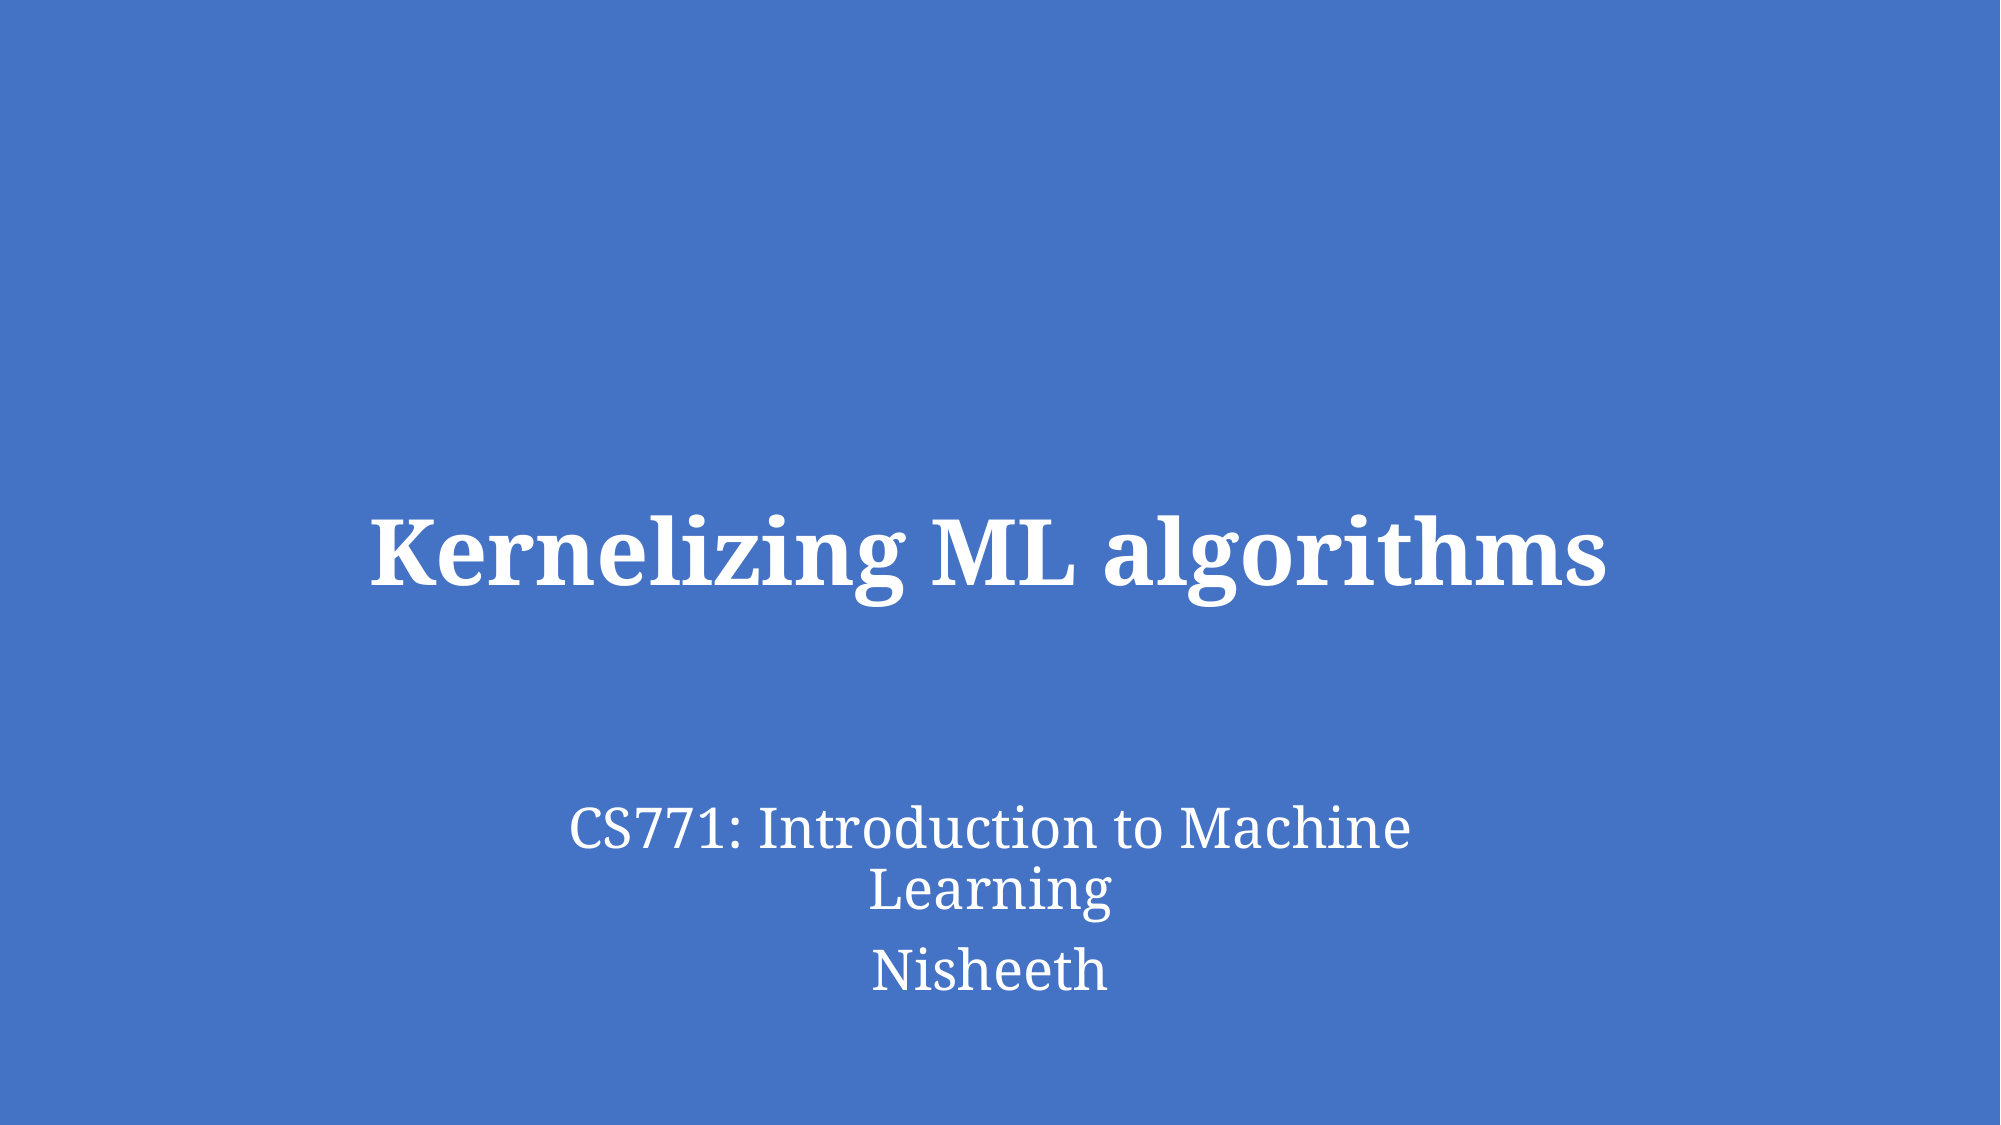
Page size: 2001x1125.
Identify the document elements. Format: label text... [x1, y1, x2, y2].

title Kernelizing ML algorithms [30, 387, 1951, 613]
subtitle CS771: Introduction to Machine Learning Nisheeth [475, 792, 1506, 928]
